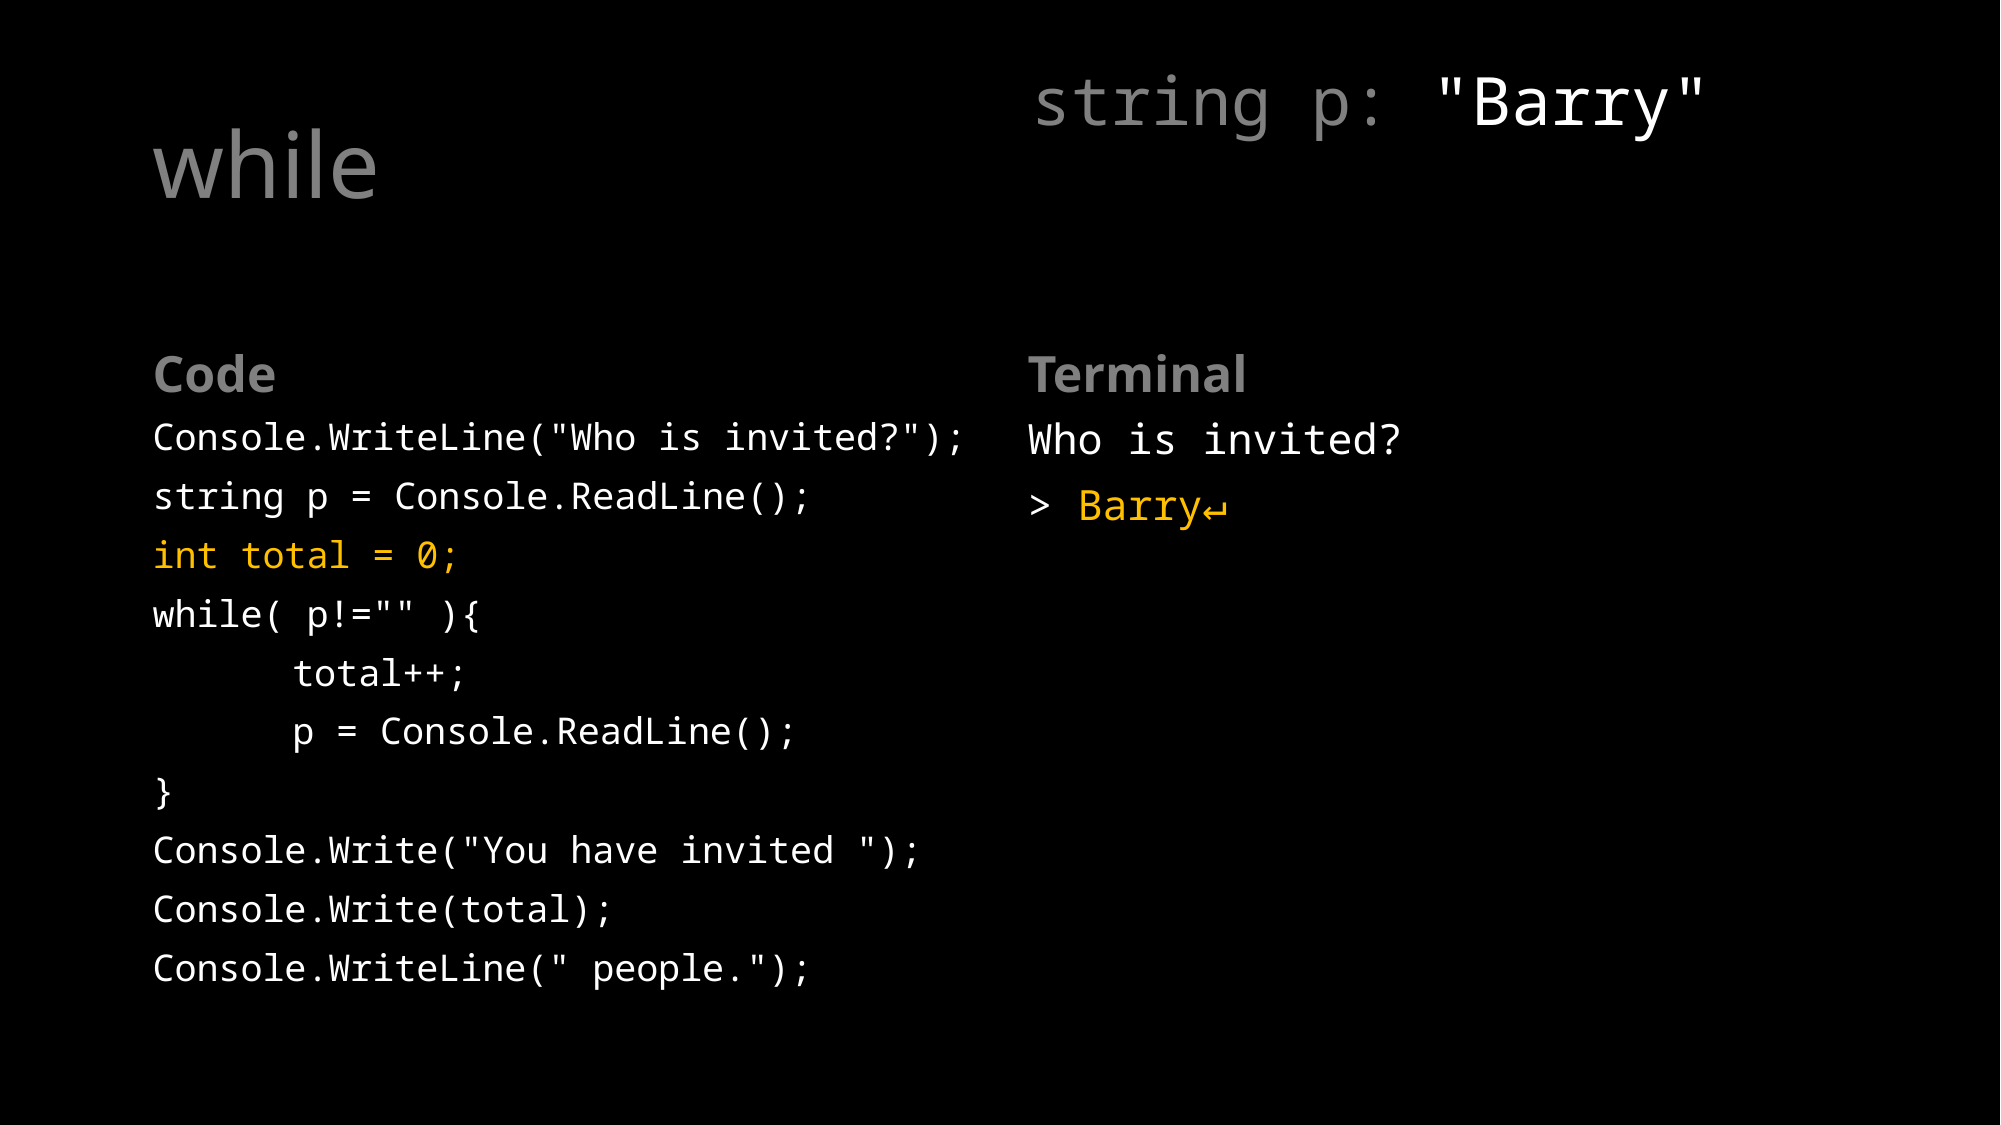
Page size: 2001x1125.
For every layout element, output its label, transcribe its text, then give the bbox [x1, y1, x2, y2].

list Terminal [1012, 275, 1863, 410]
title while [137, 59, 984, 278]
text_box string p: "Barry" [1016, 59, 1863, 278]
list Who is invited? > Barry↵ [1012, 410, 1863, 1016]
list Console.WriteLine("Who is invited?"); string p = Console.ReadLine(); int total = 0; while( p!="" ){ total++; p = Console.ReadLine(); } Console.Write("You have invited "); Console.Write(total); Console.WriteLine(" people."); [137, 410, 988, 1016]
list Code [137, 278, 984, 410]
